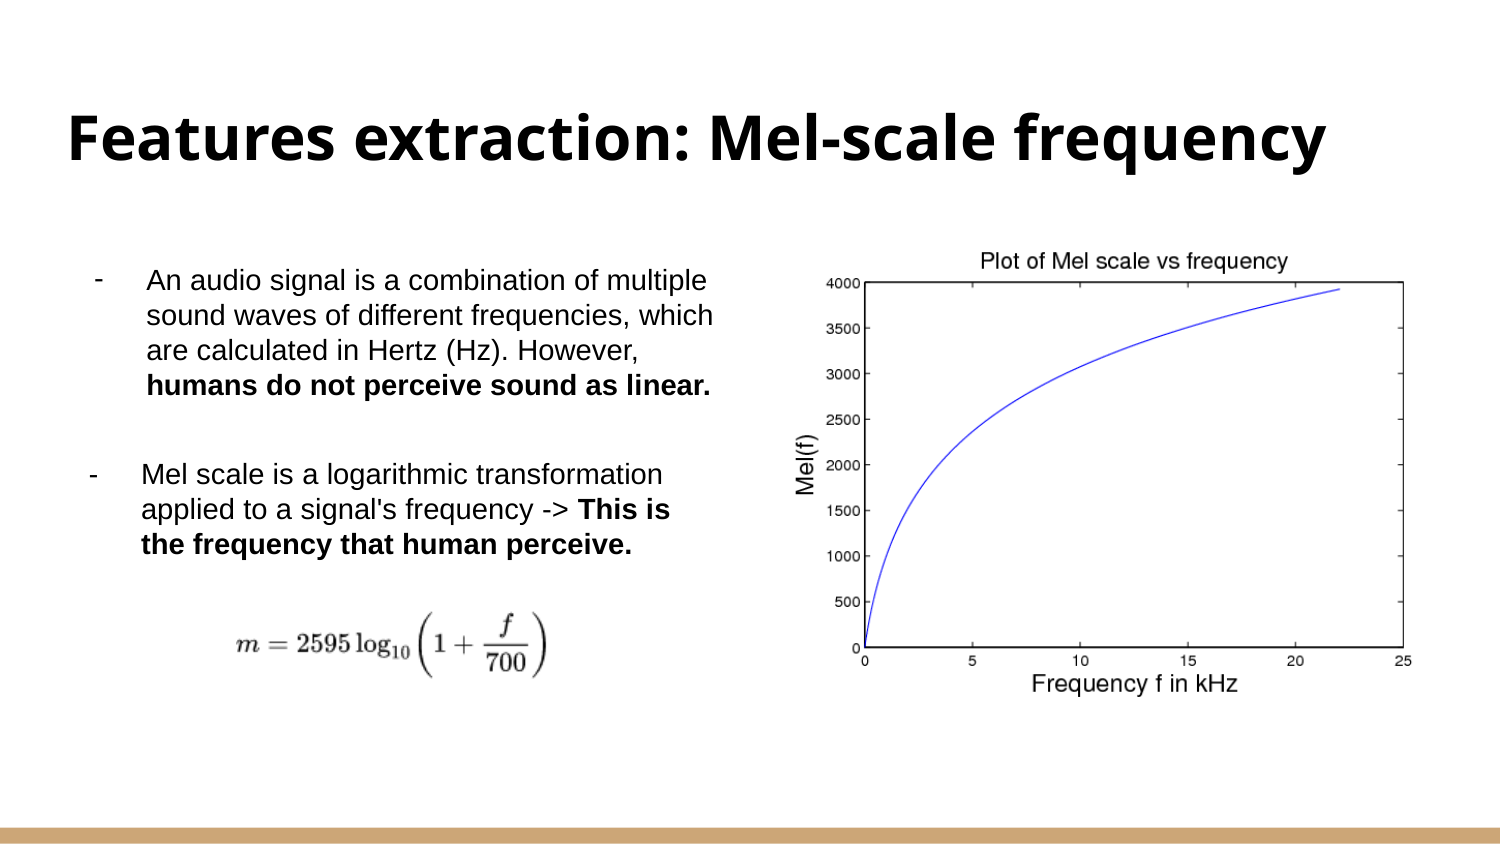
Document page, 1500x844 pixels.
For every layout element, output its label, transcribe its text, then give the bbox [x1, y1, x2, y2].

text_box Mel scale is a logarithmic transformation applied to a signal's frequency -> This is the frequency that human perceive. [51, 440, 737, 576]
picture [774, 245, 1469, 698]
text_box An audio signal is a combination of multiple sound waves of different frequencies, which are calculated in Hertz (Hz). However, humans do not perceive sound as linear. [56, 246, 742, 416]
picture [235, 609, 552, 682]
title Features extraction: Mel-scale frequency [51, 51, 1449, 189]
